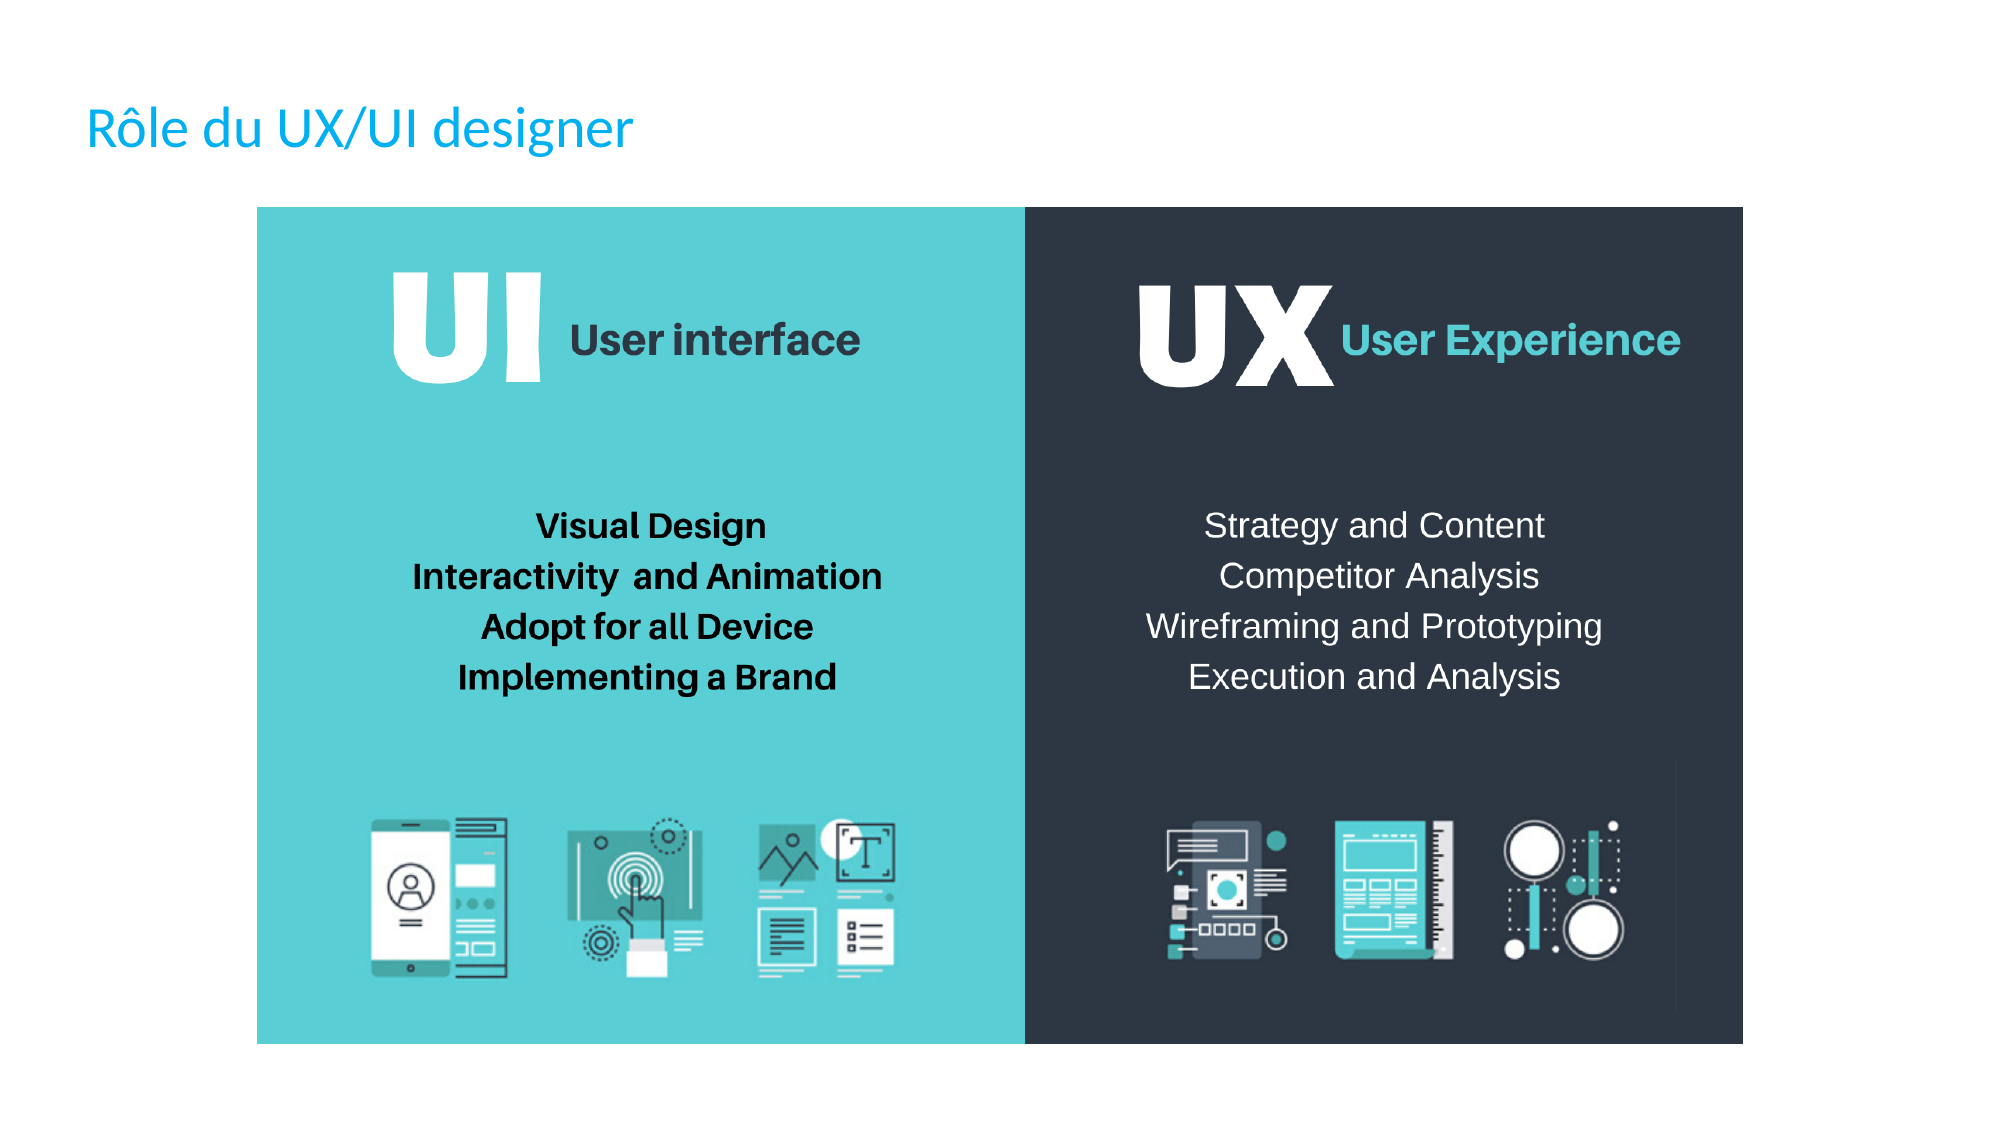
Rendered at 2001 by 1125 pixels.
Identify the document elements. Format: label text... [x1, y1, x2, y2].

picture [257, 207, 1743, 1044]
text_box Rôle du UX/UI designer [0, 81, 650, 167]
